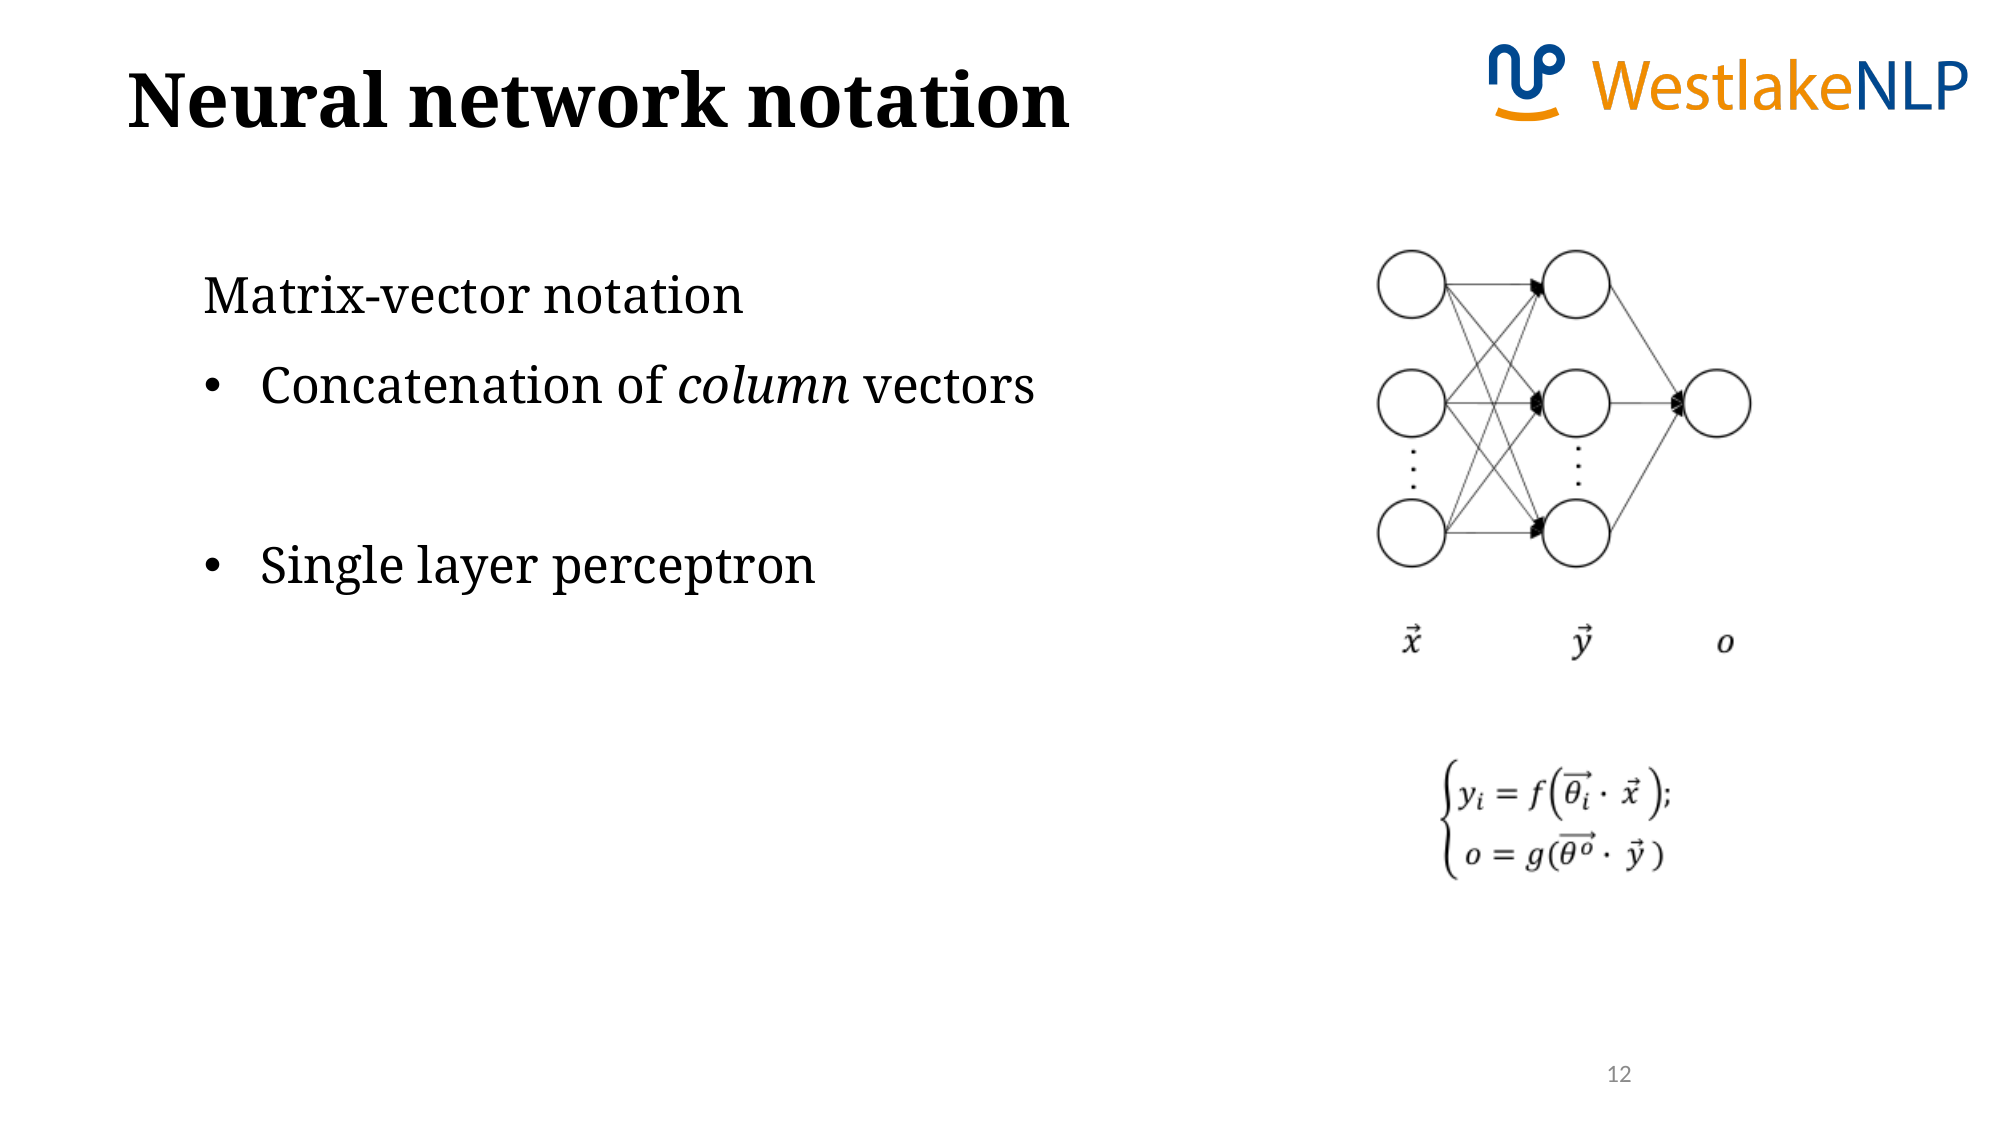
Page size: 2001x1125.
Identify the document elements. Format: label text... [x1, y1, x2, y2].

text_box Neural network notation [113, 45, 1221, 151]
picture [1357, 188, 1787, 937]
slide_number 12 [1309, 1042, 1647, 1103]
picture [1459, 0, 2000, 170]
